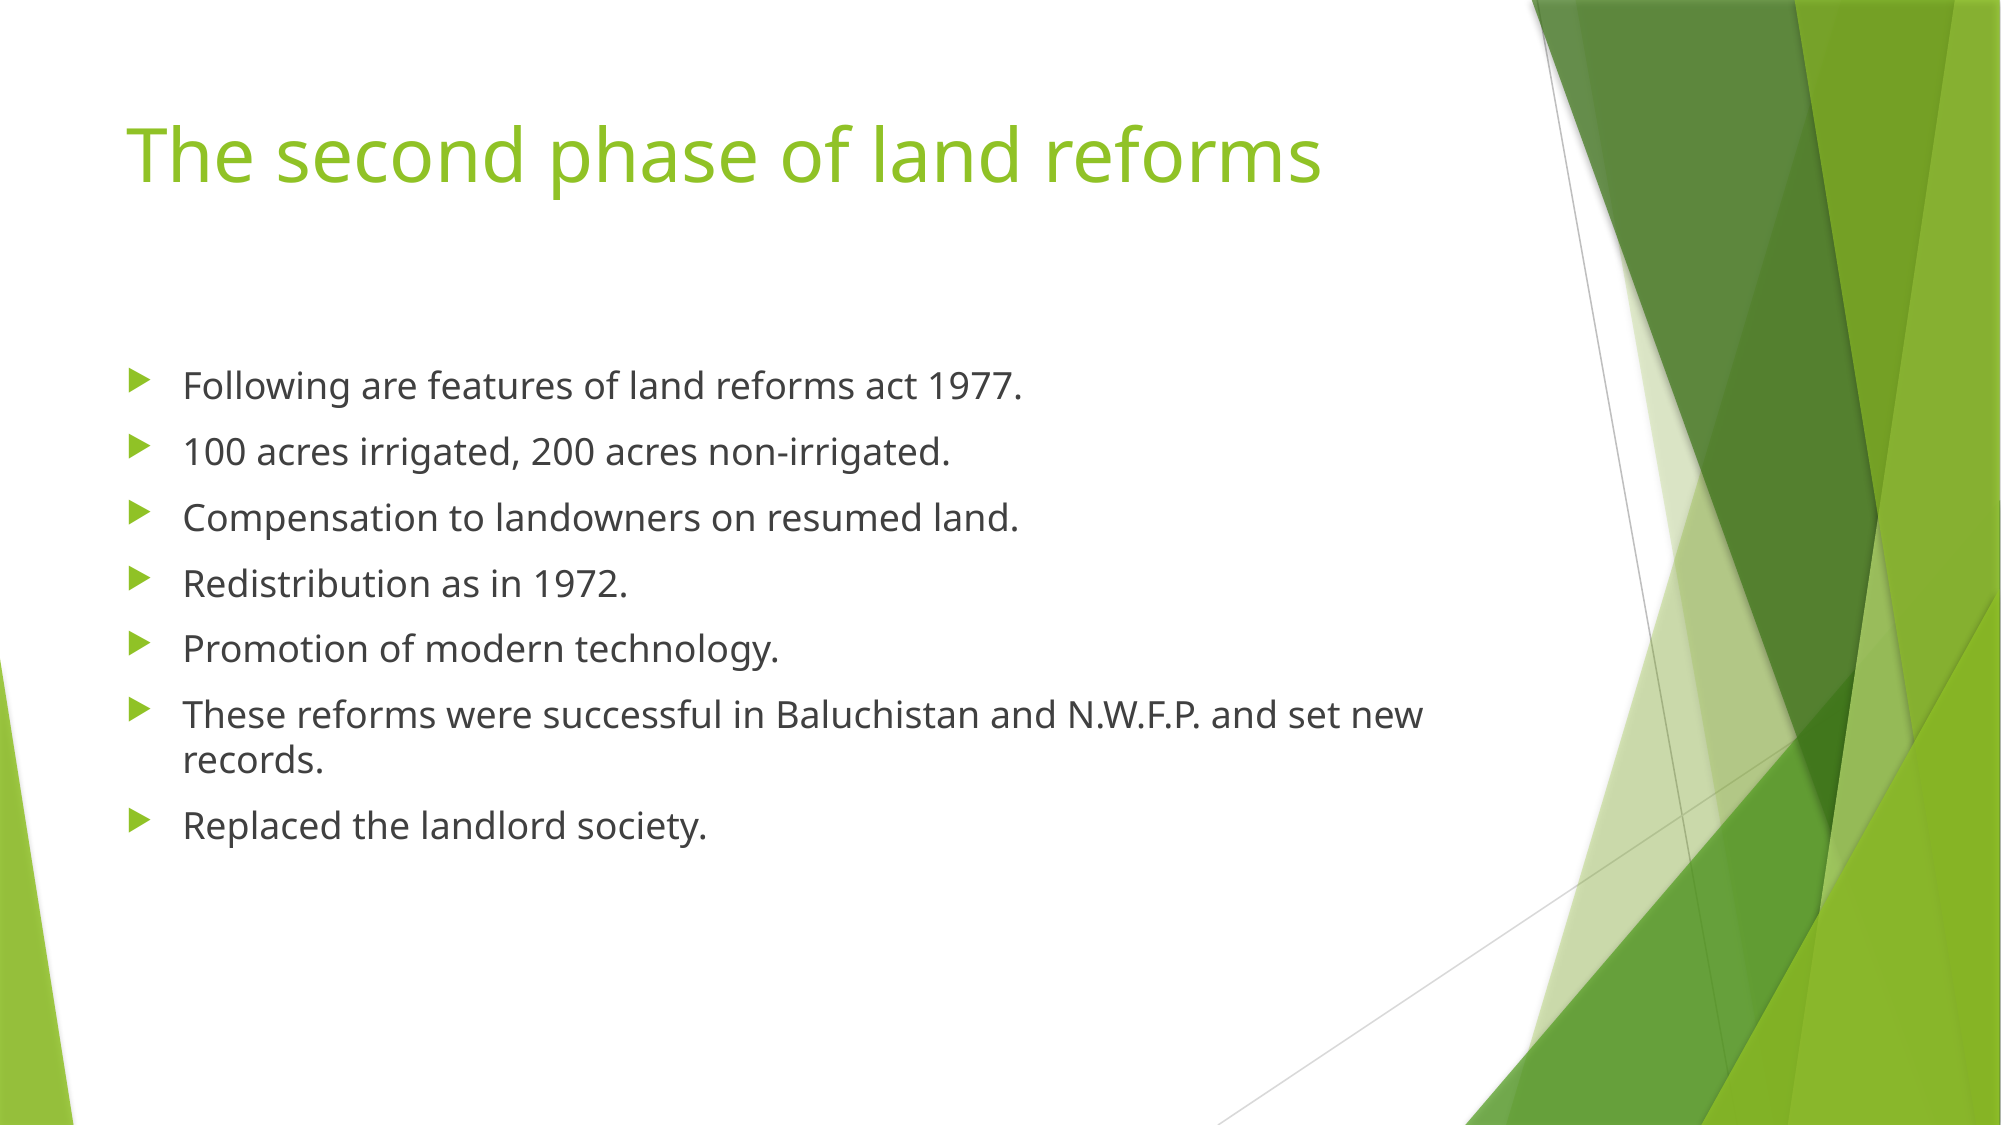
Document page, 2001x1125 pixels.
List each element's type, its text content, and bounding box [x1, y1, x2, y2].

title The second phase of land reforms [111, 99, 1522, 317]
list Following are features of land reforms act 1977. 100 acres irrigated, 200 acres non-irrigated. Compensation to landowners on resumed land. Redistribution as in 1972. Promotion of modern technology. These reforms were successful in Baluchistan and N.W.F.P. and set new records. Replaced the landlord society. [111, 354, 1522, 992]
